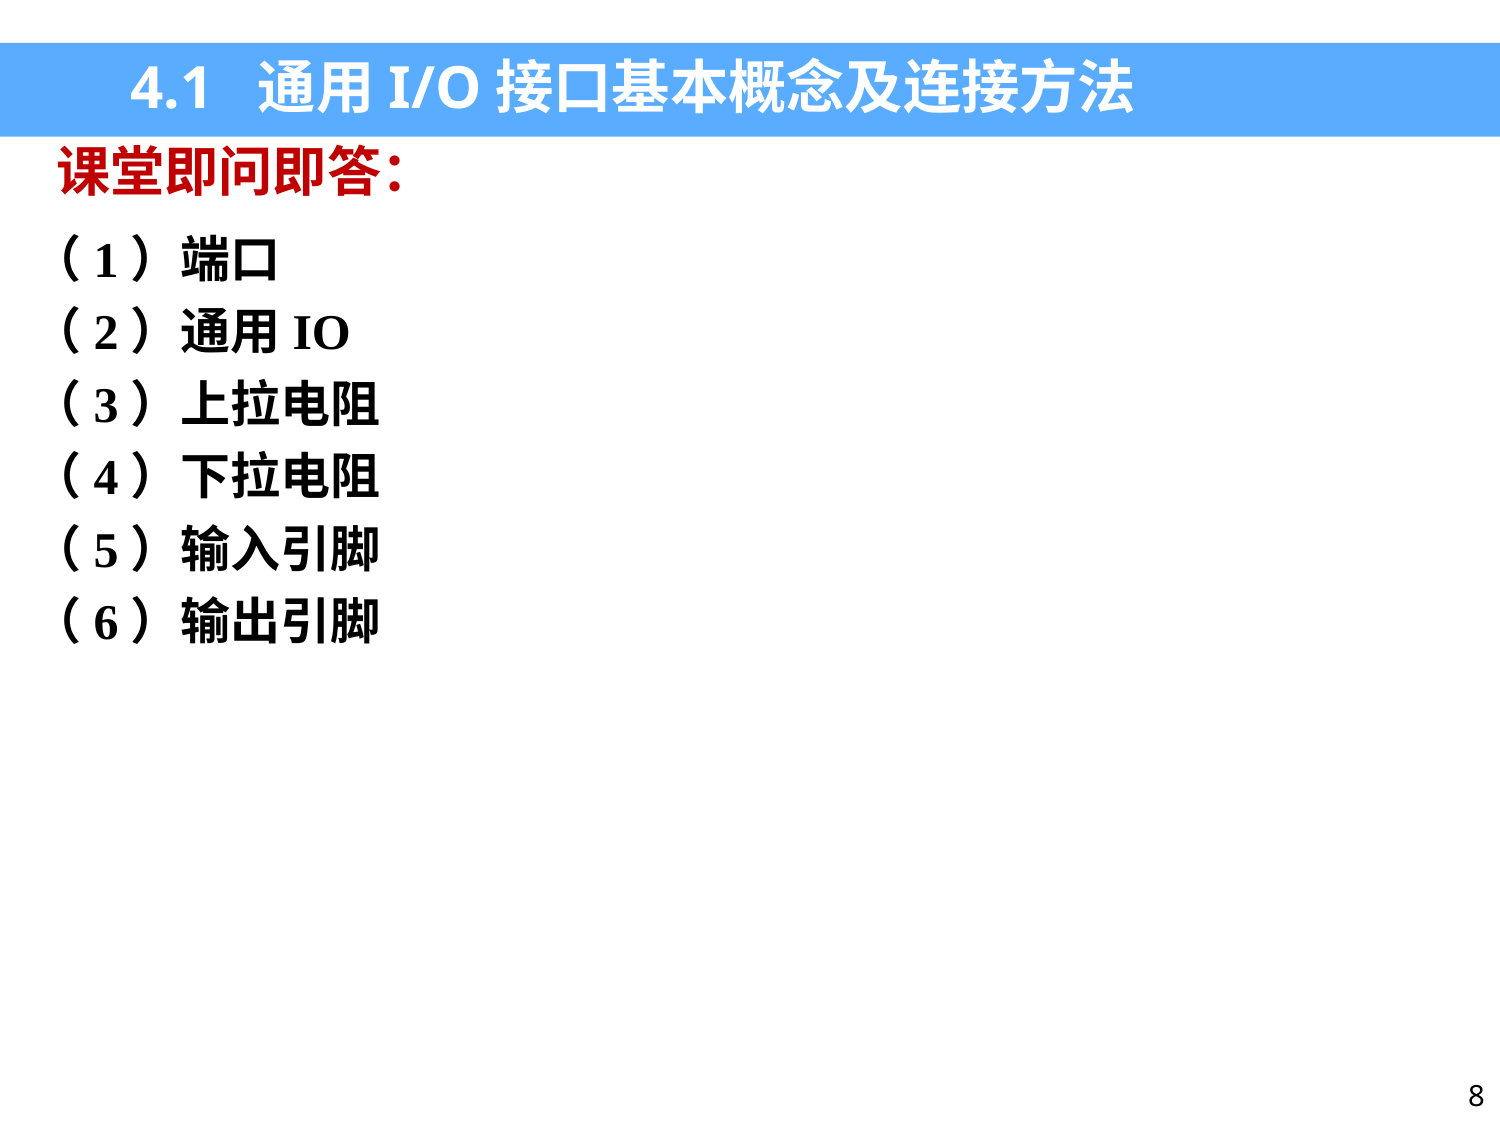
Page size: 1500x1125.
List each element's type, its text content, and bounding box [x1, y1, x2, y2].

text_box 课堂即问即答： [41, 129, 851, 210]
text_box 4.1 通用I/O接口基本概念及连接方法 [115, 42, 1151, 128]
text_box （1）端口 （2）通用IO （3）上拉电阻 （4）下拉电阻 （5）输入引脚 （6）输出引脚 [16, 219, 1436, 658]
slide_number 8 [1149, 1049, 1500, 1125]
